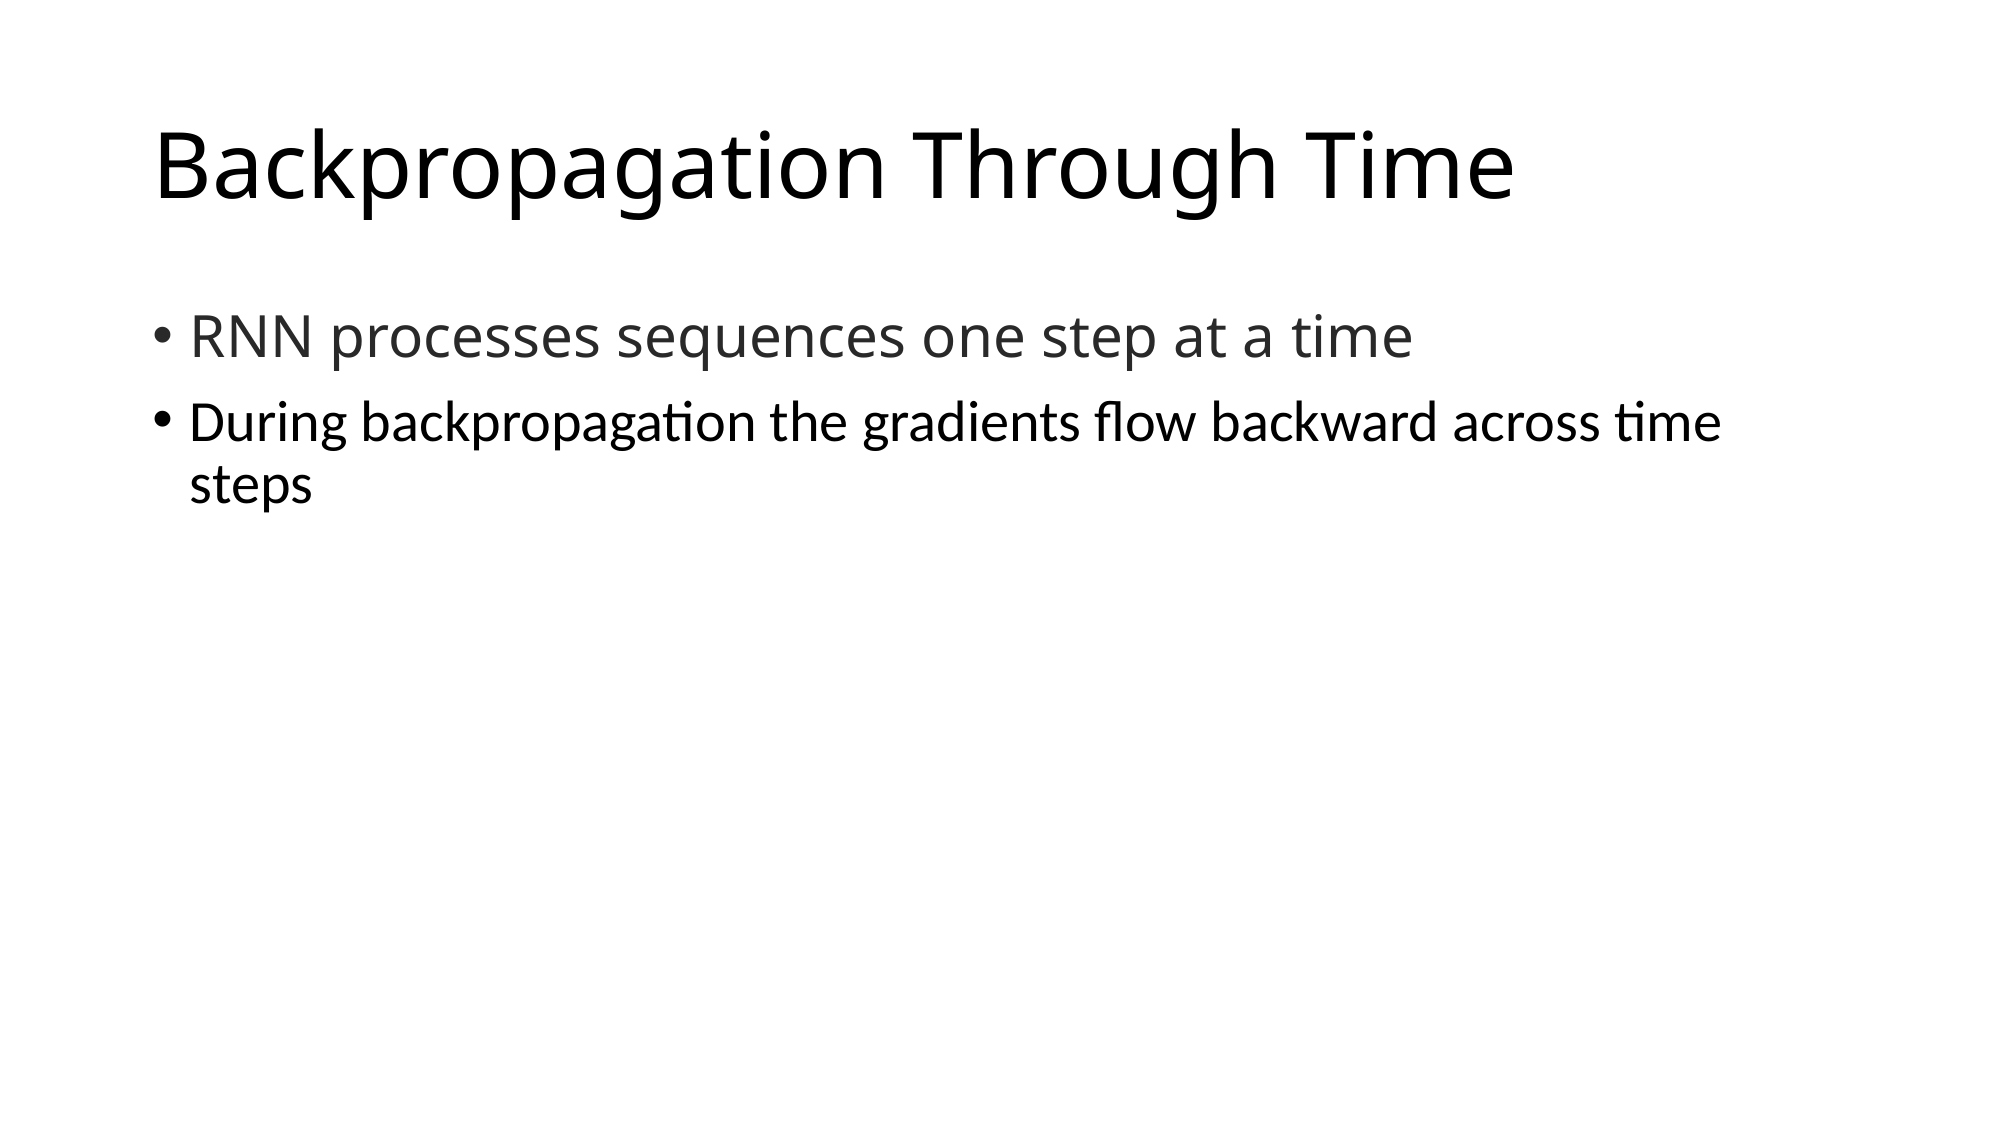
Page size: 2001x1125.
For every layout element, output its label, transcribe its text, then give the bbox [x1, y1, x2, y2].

title Backpropagation Through Time [137, 59, 1863, 278]
list RNN processes sequences one step at a time During backpropagation the gradients flow backward across time steps [137, 299, 1863, 1014]
